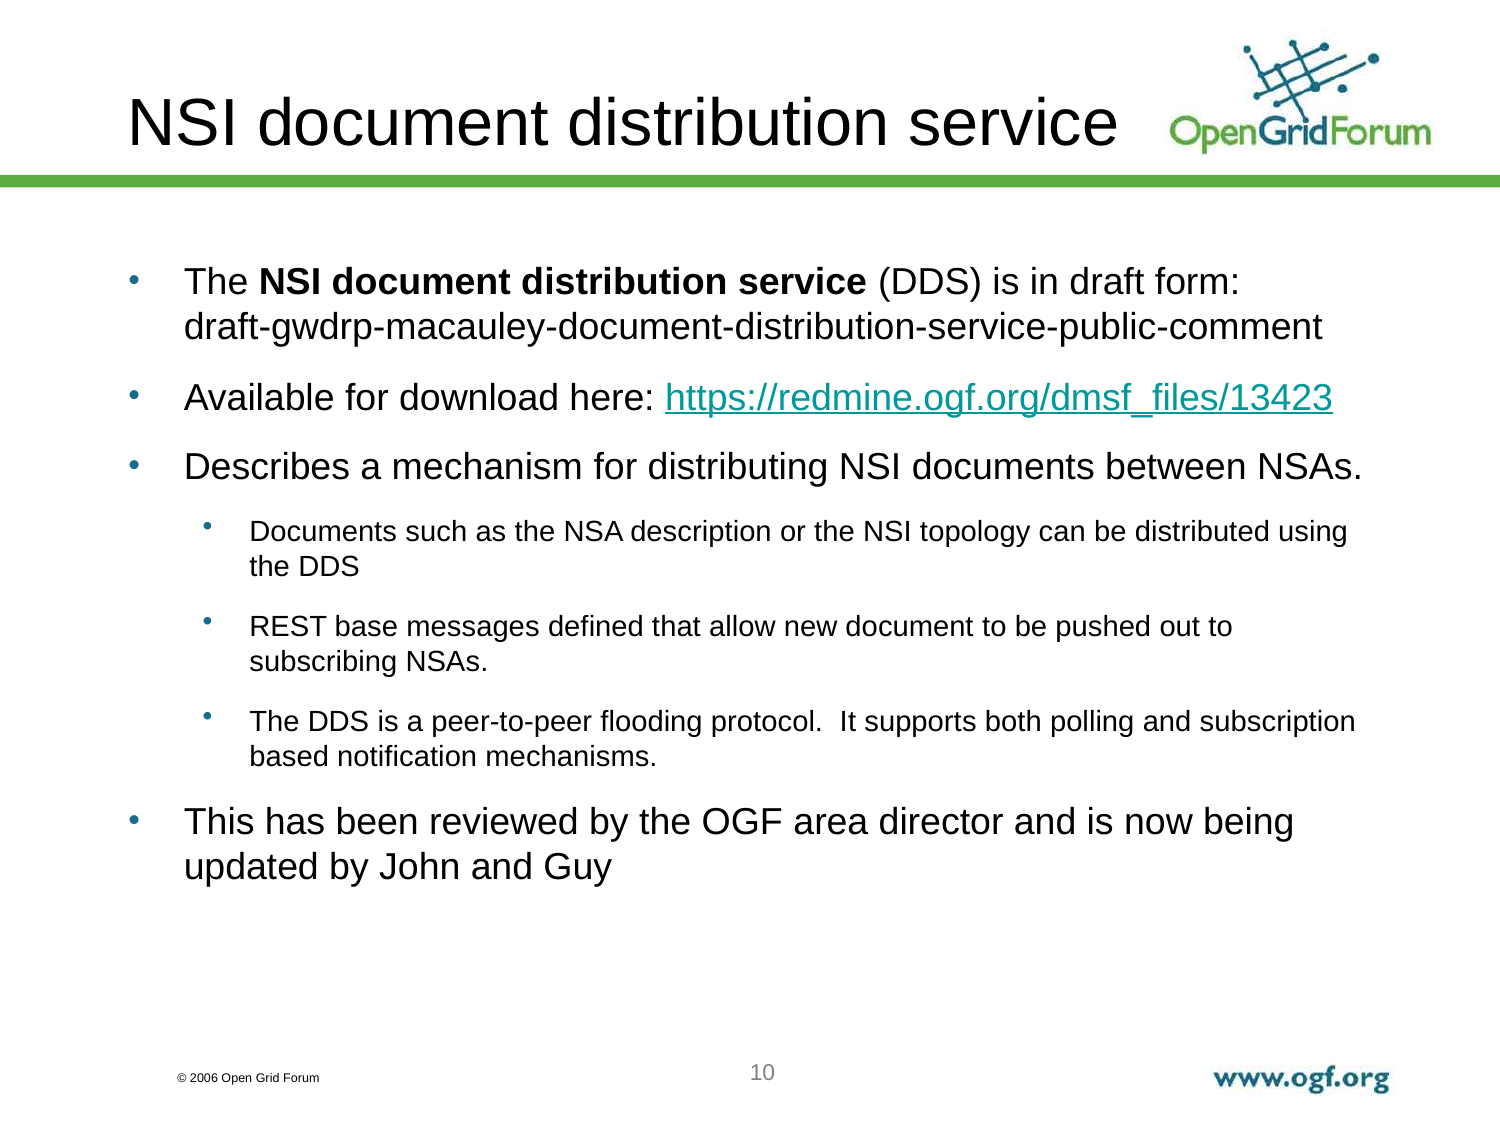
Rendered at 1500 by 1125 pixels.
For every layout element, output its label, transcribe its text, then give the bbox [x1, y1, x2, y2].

picture [0, 188, 1500, 1125]
title NSI document distribution service [112, 24, 1388, 213]
footer 10 [324, 1049, 1201, 1125]
list The NSI document distribution service (DDS) is in draft form: draft-gwdrp-macauley-document-distribution-service-public-comment Available for download here: https://redmine.ogf.org/dmsf_files/13423 Describes a mechanism for distributing NSI documents between NSAs. Documents such as the NSA description or the NSI topology can be distributed using the DDS REST base messages defined that allow new document to be pushed out to subscribing NSAs. The DDS is a peer-to-peer flooding protocol. It supports both polling and subscription based notification mechanisms. This has been reviewed by the OGF area director and is now being updated by John and Guy [112, 249, 1388, 988]
picture [0, 0, 1500, 174]
